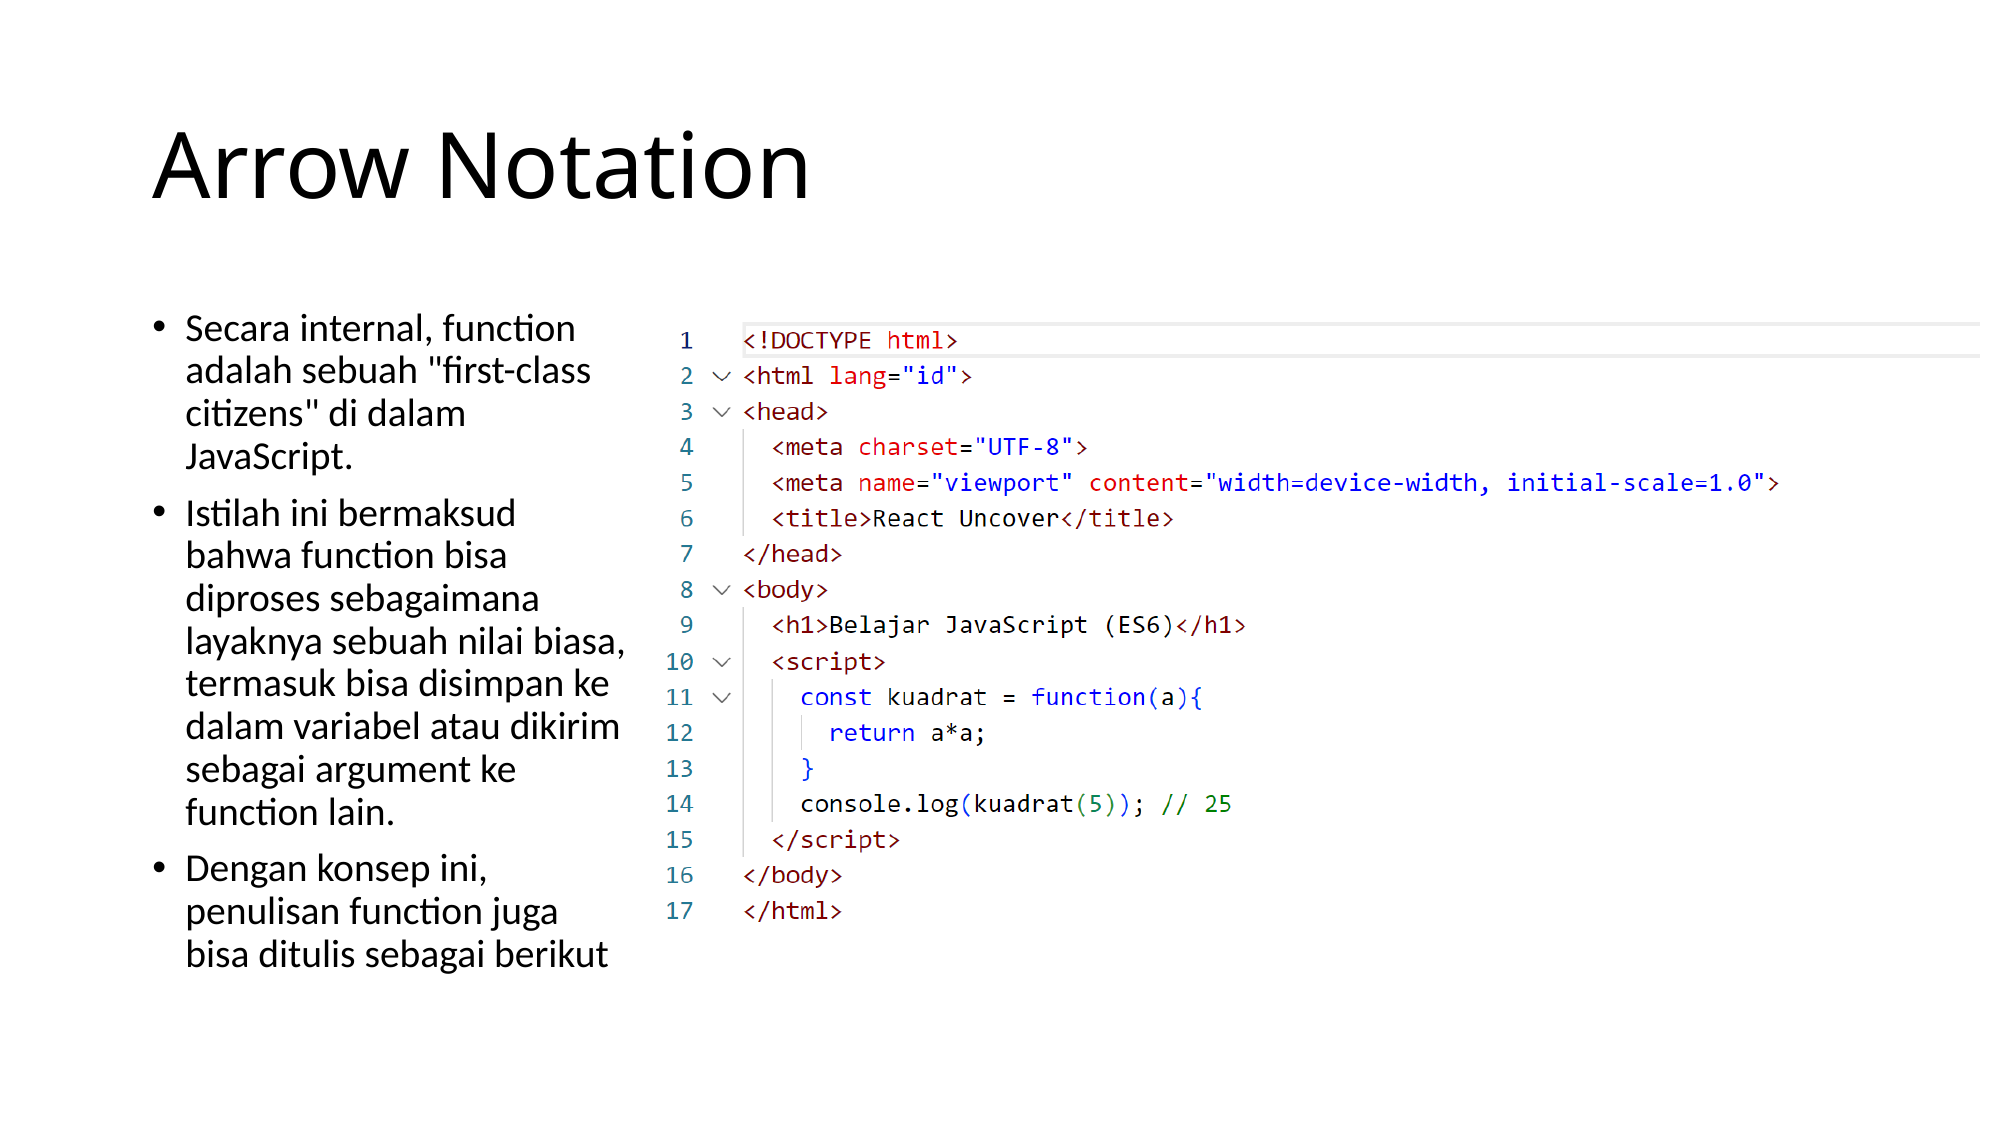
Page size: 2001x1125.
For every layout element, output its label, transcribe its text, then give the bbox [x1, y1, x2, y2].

picture [654, 319, 1980, 956]
list Secara internal, function adalah sebuah "first-class citizens" di dalam JavaScript. Istilah ini bermaksud bahwa function bisa diproses sebagaimana layaknya sebuah nilai biasa, termasuk bisa disimpan ke dalam variabel atau dikirim sebagai argument ke function lain. Dengan konsep ini, penulisan function juga bisa ditulis sebagai berikut [137, 299, 646, 1014]
title Arrow Notation [137, 59, 1863, 278]
